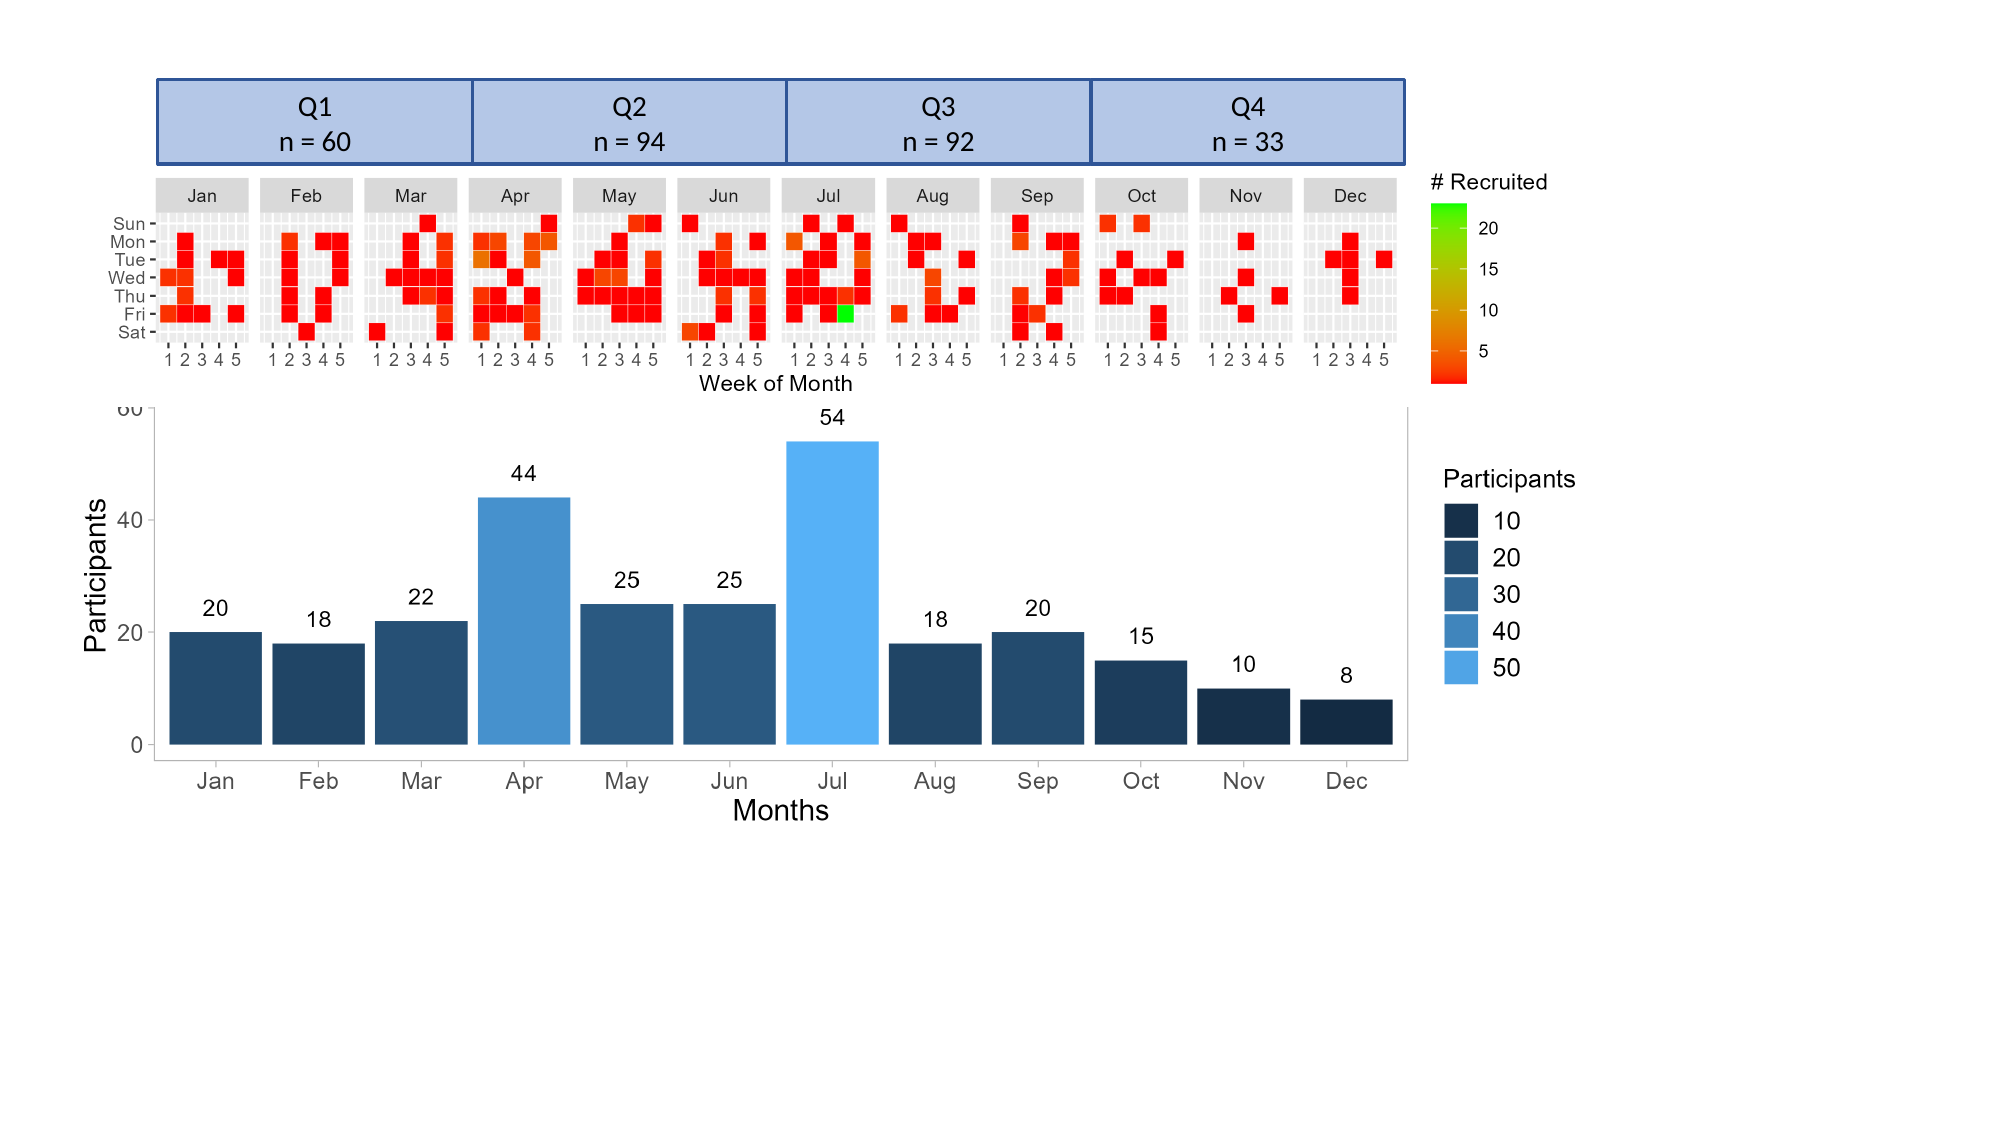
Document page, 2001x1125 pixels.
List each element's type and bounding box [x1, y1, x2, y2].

text_box [157, 79, 1405, 166]
picture [70, 166, 1599, 838]
